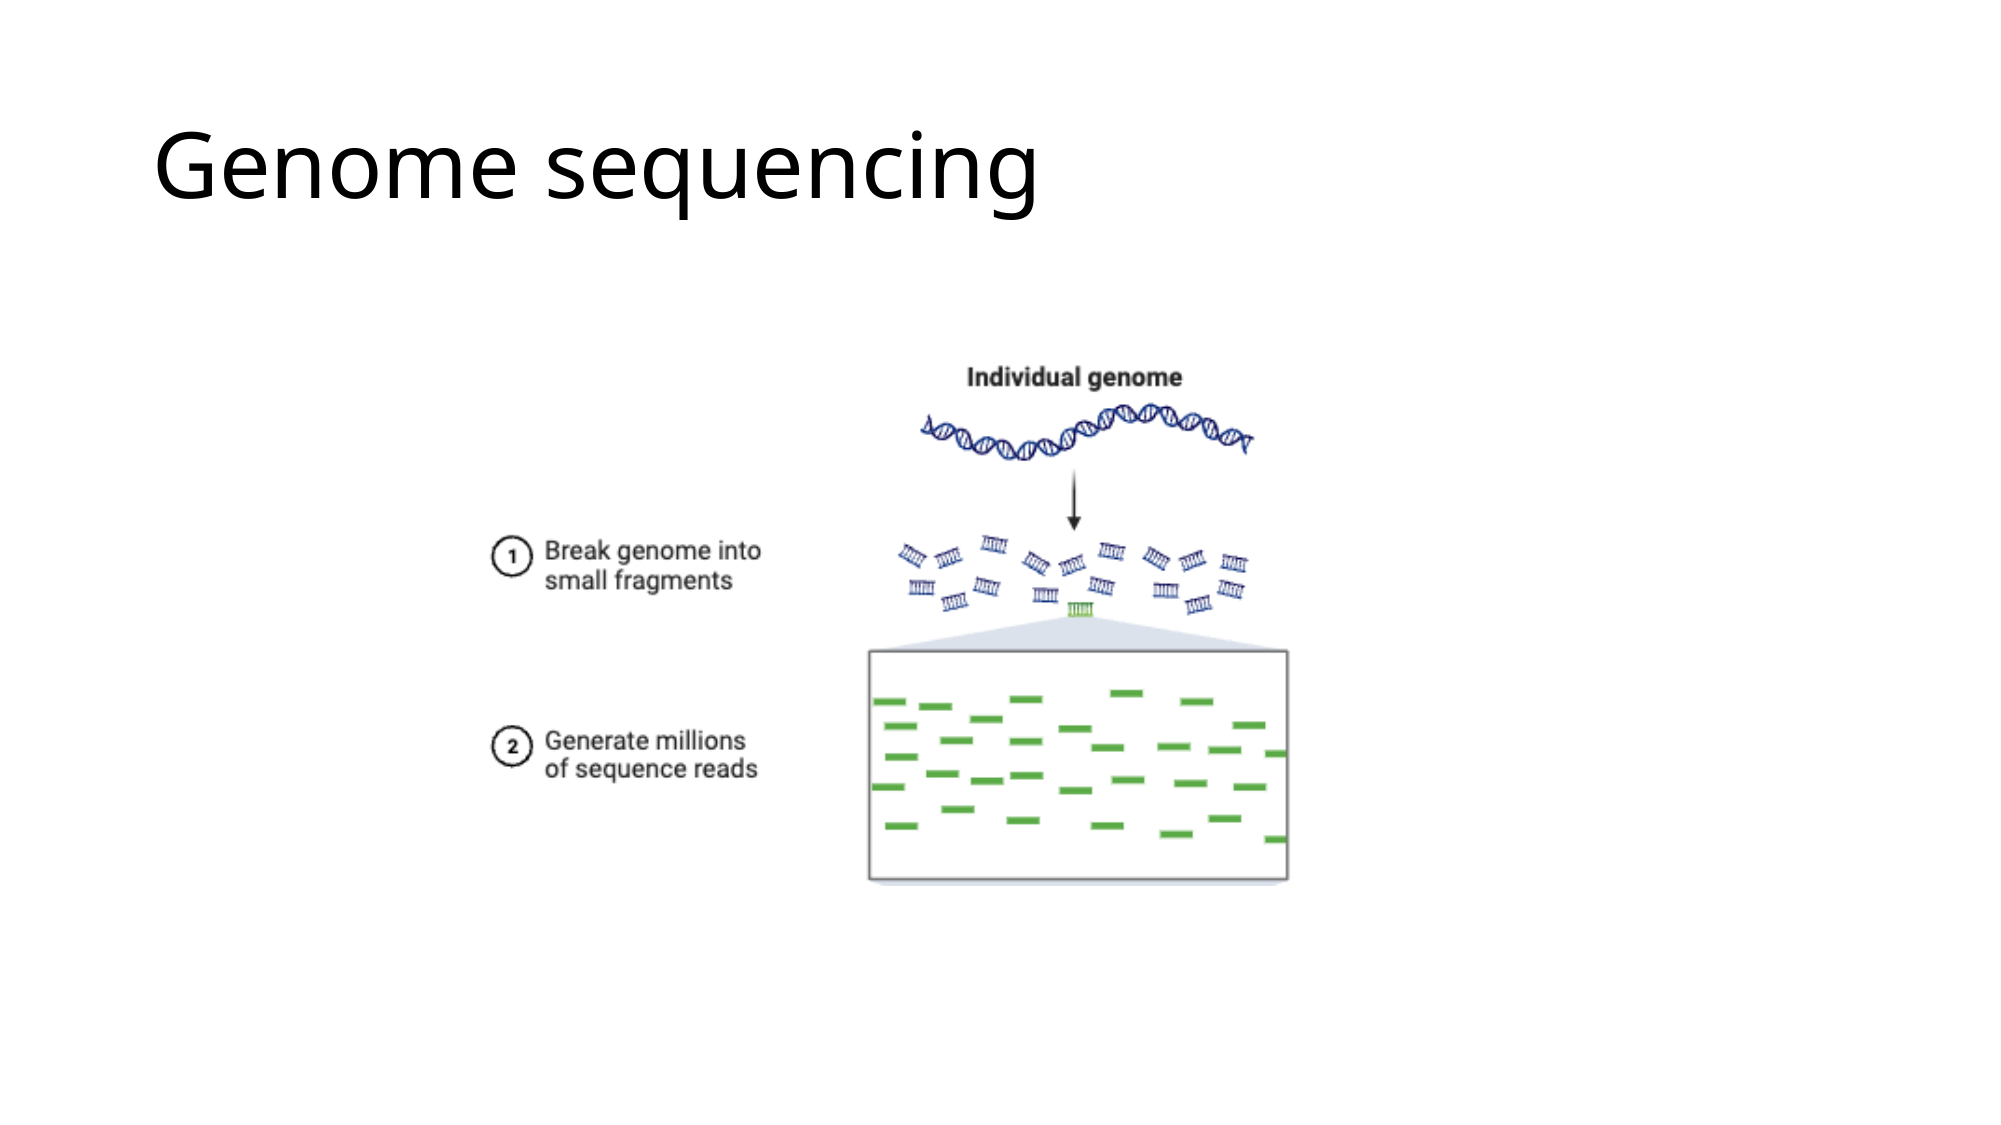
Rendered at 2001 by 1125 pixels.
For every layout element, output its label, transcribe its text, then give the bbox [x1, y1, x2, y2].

title Genome sequencing [137, 59, 1863, 278]
picture [388, 323, 1428, 886]
